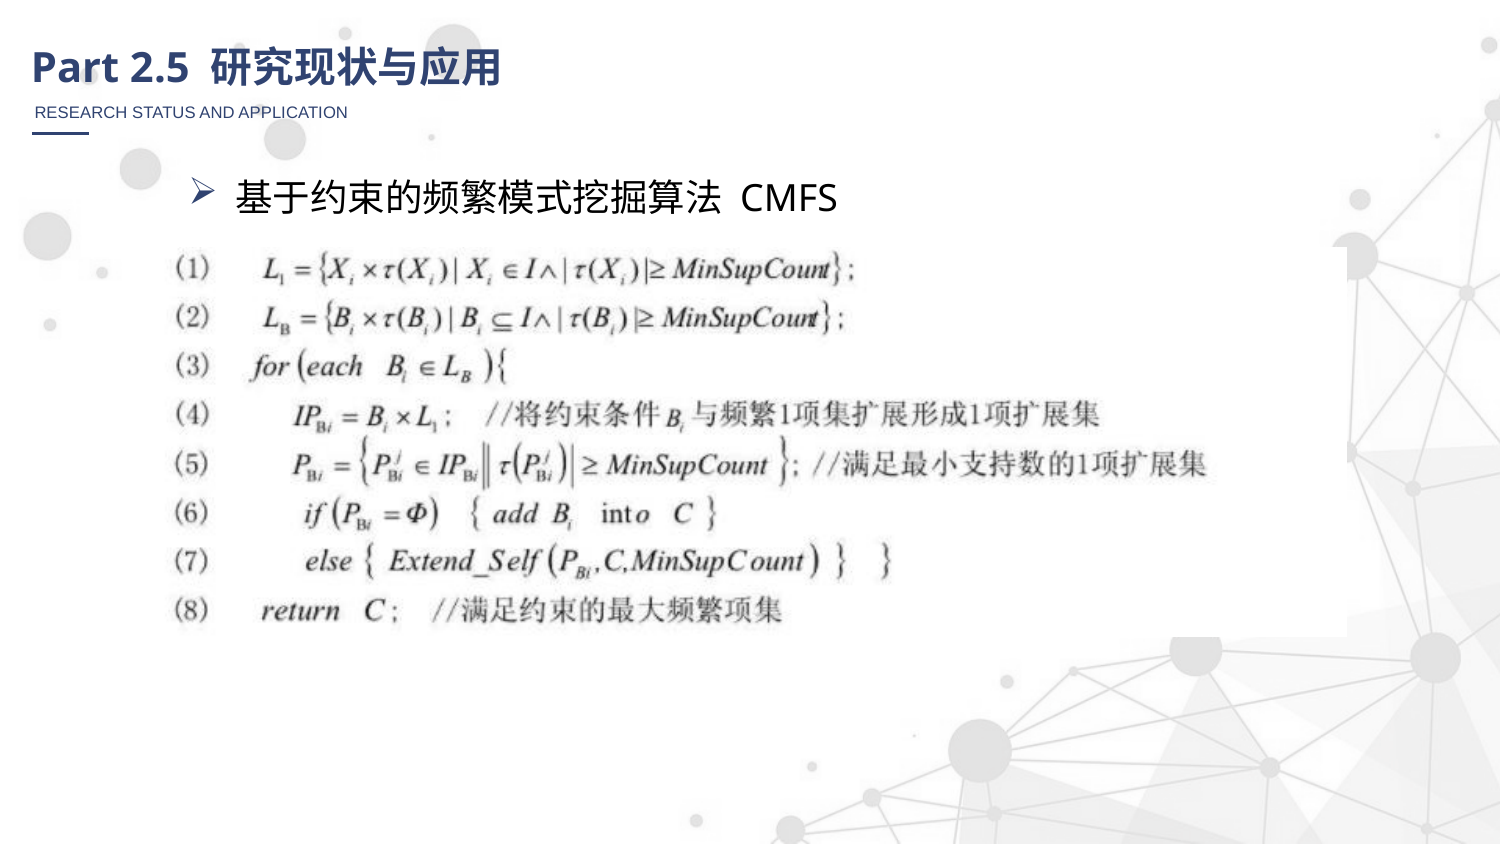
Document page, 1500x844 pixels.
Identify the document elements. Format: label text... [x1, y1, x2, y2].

text_box Part 2.5 研究现状与应用 [16, 33, 528, 99]
text_box RESEARCH STATUS AND APPLICATION [19, 94, 364, 129]
text_box 基于约束的频繁模式挖掘算法 CMFS [173, 166, 879, 227]
picture [153, 247, 1347, 637]
